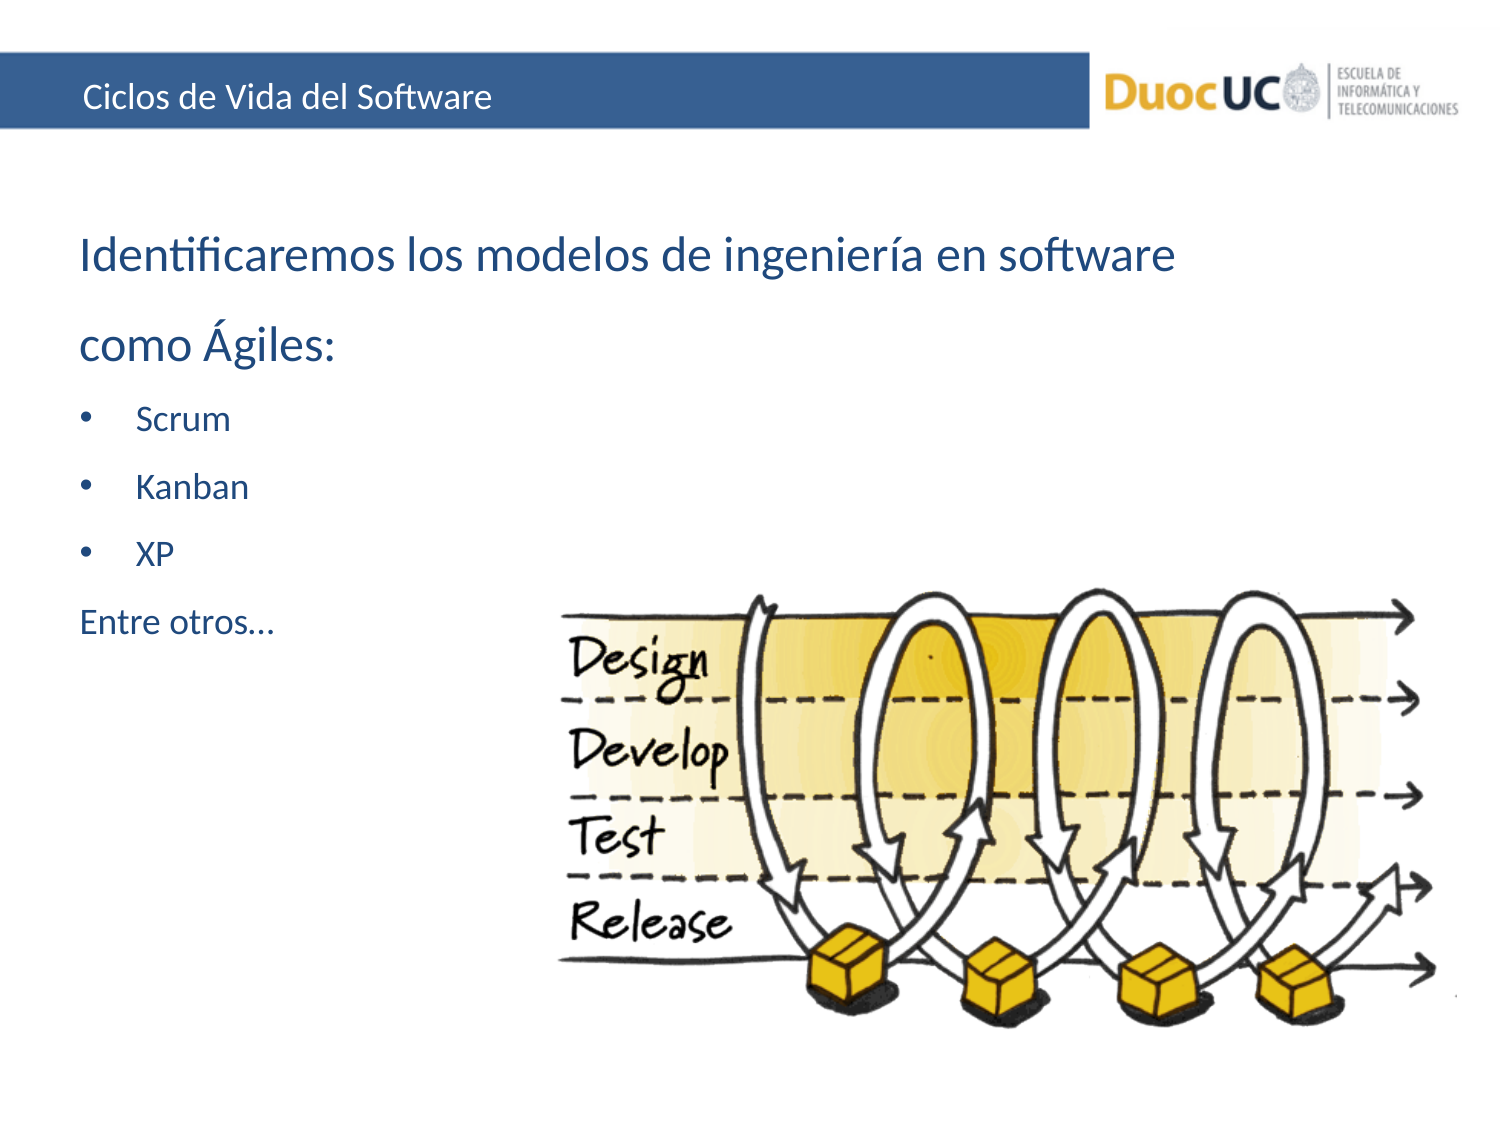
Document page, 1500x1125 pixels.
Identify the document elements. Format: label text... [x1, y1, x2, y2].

text_box Ciclos de Vida del Software [68, 64, 508, 125]
text_box Identificaremos los modelos de ingeniería en software como Ágiles: Scrum Kanban XP Entre otros… [64, 184, 1309, 1010]
picture [0, 0, 1500, 1125]
